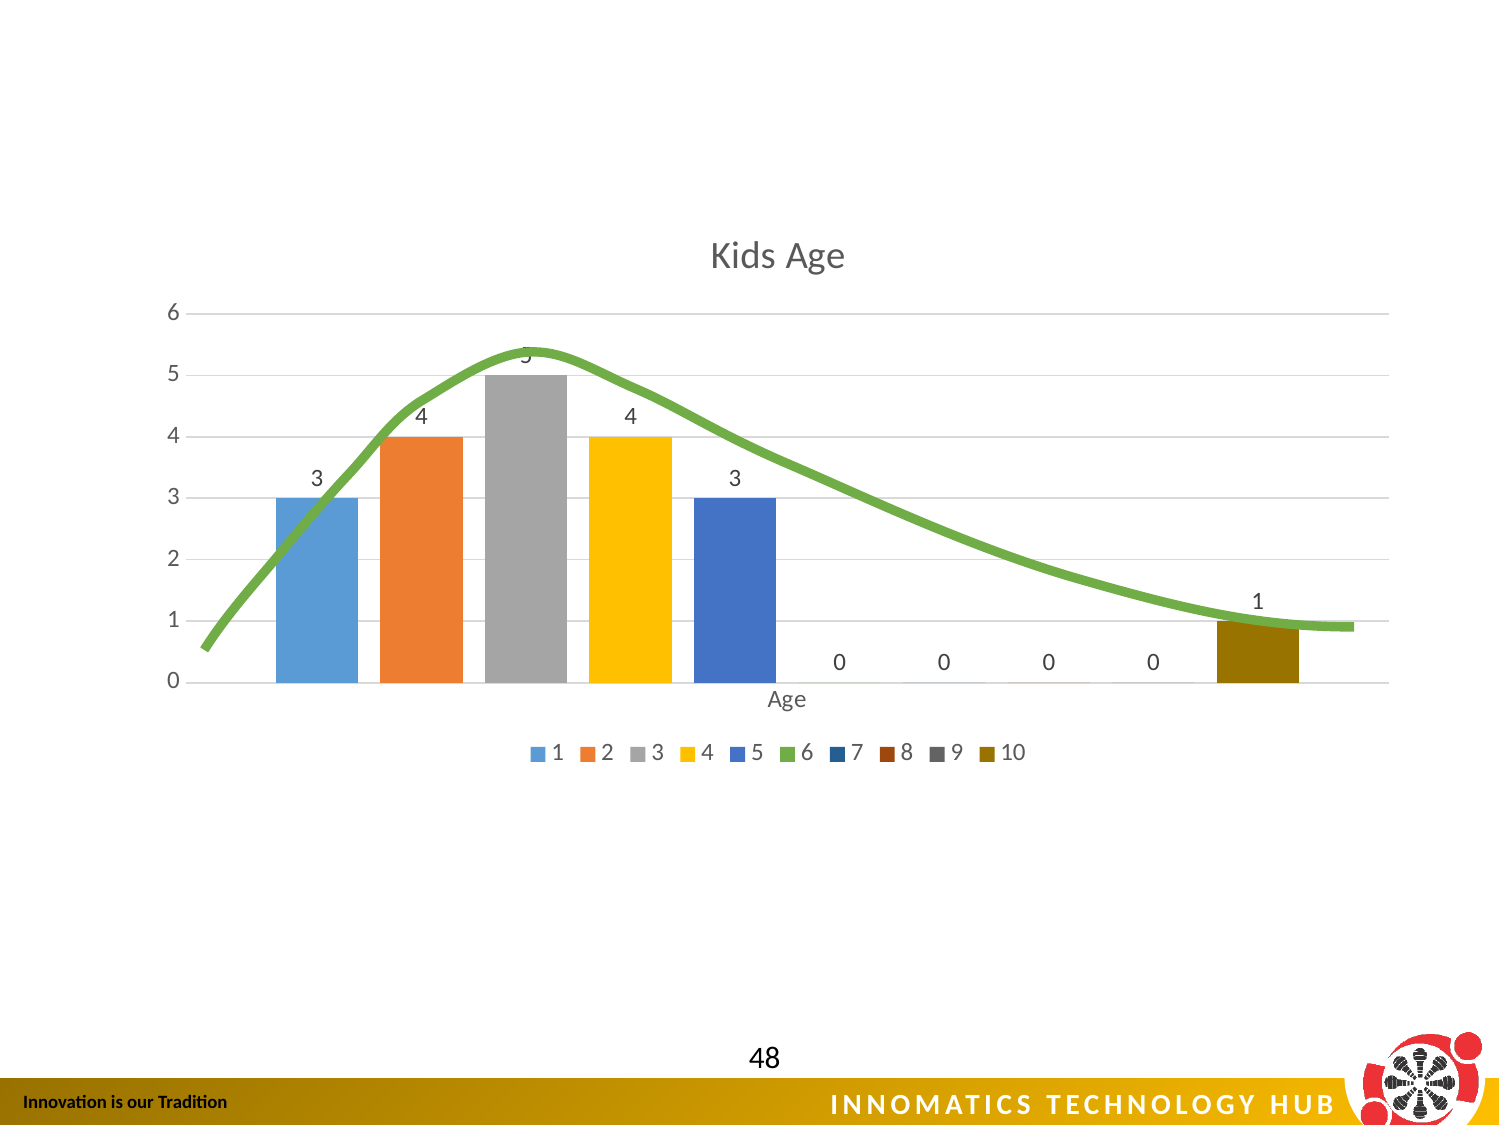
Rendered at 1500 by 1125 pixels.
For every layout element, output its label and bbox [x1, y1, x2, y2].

chart [141, 208, 1415, 773]
picture [1360, 1032, 1484, 1125]
